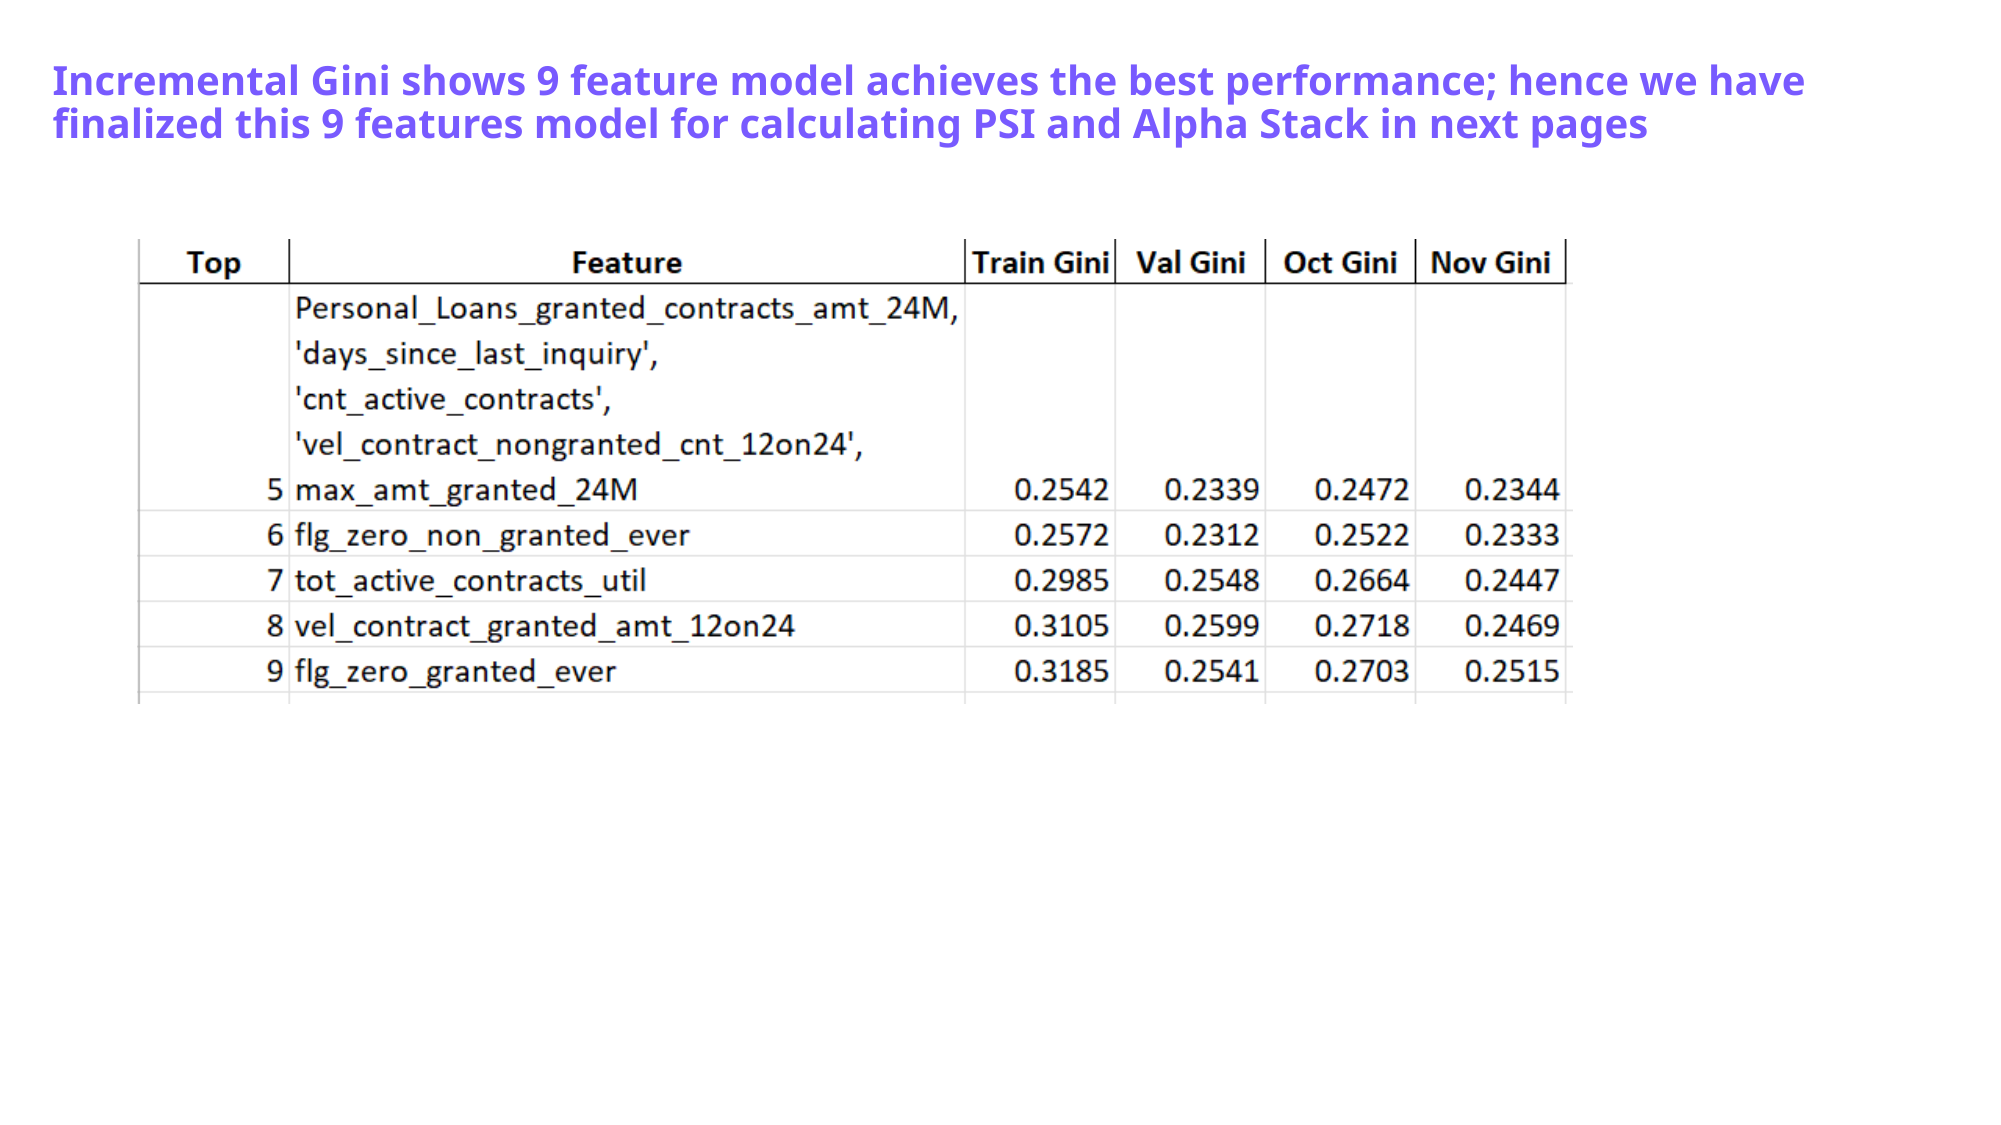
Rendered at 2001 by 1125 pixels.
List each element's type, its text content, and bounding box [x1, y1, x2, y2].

picture [137, 239, 1573, 705]
title Incremental Gini shows 9 feature model achieves the best performance; hence we have finalized this 9 features model for calculating PSI and Alpha Stack in next pages [37, 38, 1963, 169]
